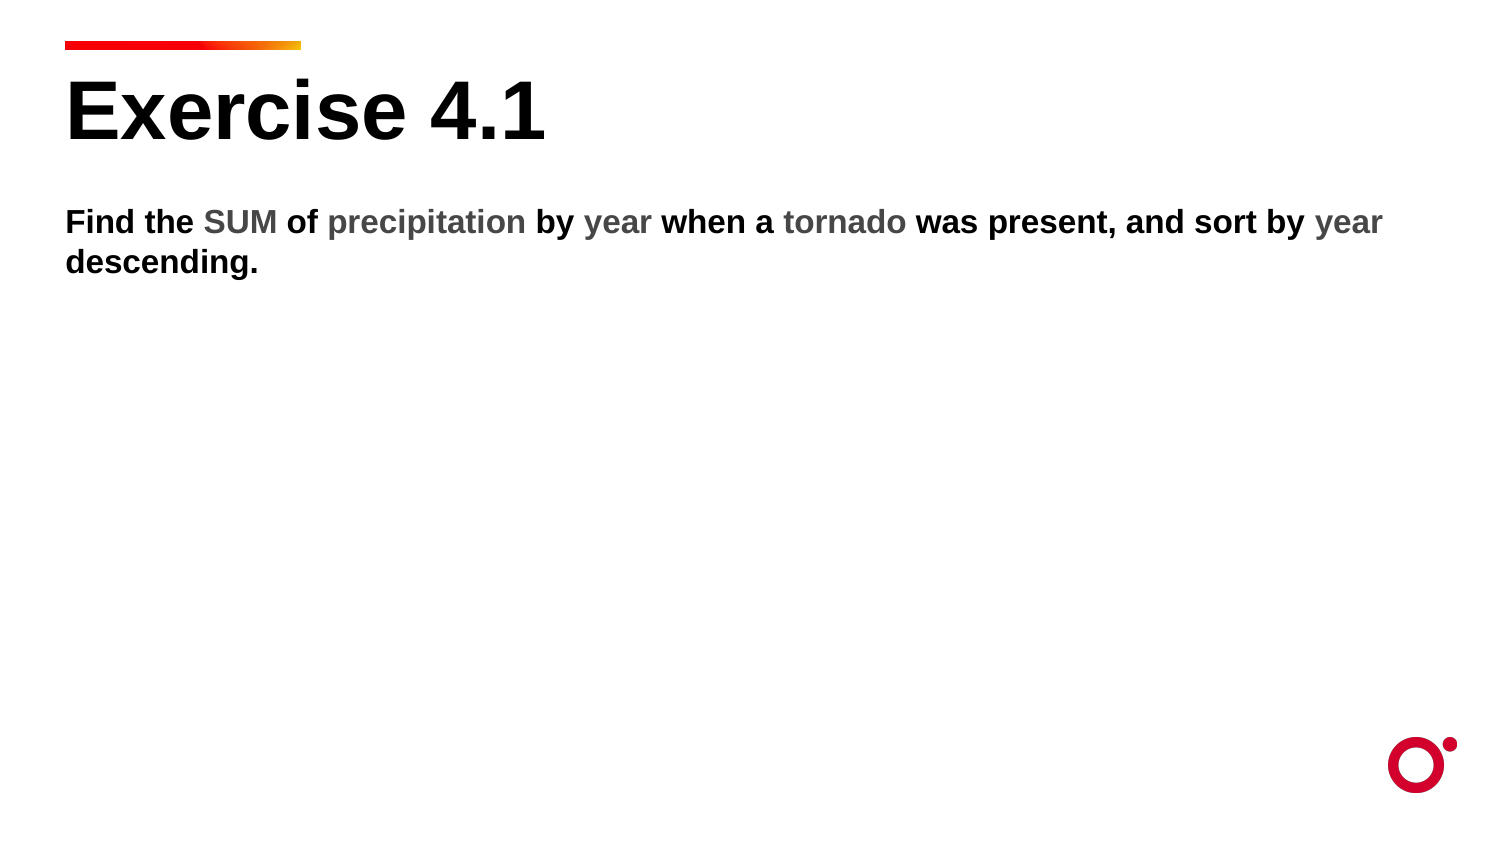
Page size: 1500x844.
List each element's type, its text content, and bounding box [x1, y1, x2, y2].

picture [1409, 737, 1457, 793]
picture [65, 41, 301, 50]
text_box Exercise 4.1 [65, 59, 1409, 171]
text_box Find the SUM of precipitation by year when a tornado was present, and sort by year descending. [65, 192, 1409, 793]
